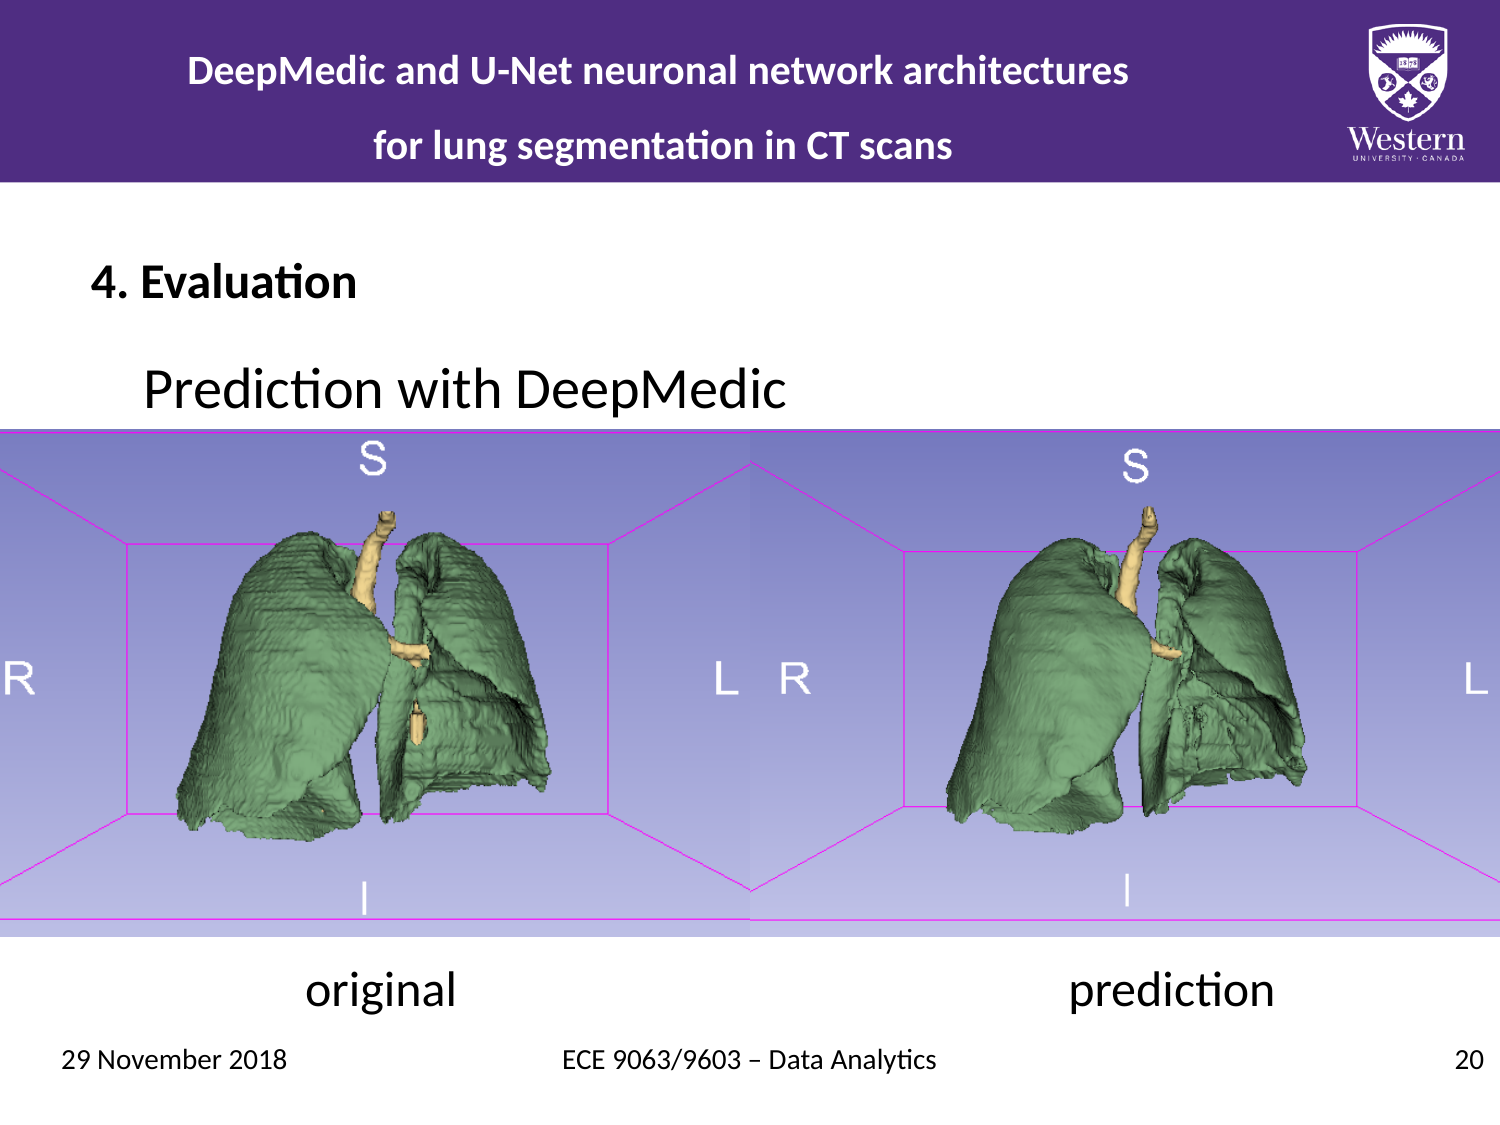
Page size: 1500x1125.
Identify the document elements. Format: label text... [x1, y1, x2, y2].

text_box Prediction with DeepMedic [128, 343, 803, 429]
picture [0, 429, 1500, 937]
picture [1333, 0, 1480, 181]
text_box prediction [1053, 948, 1291, 1024]
text_box original [290, 948, 473, 1024]
text_box 4. Evaluation [76, 241, 373, 316]
